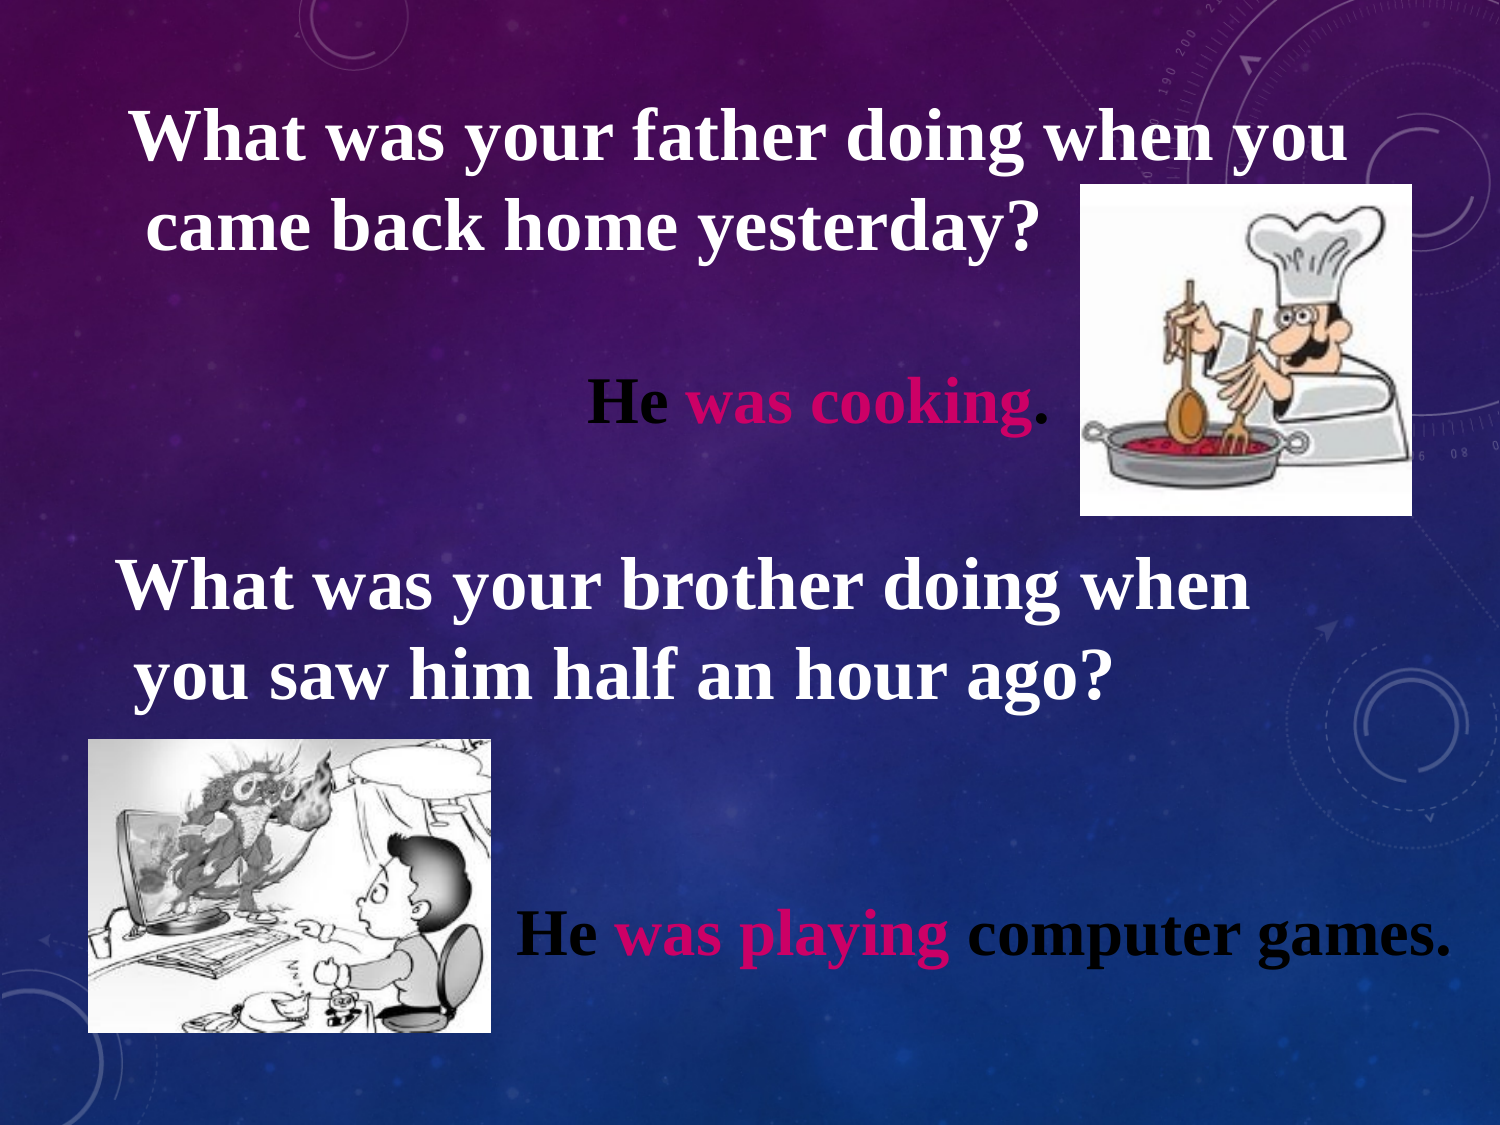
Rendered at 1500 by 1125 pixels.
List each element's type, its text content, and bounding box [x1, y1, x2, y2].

text_box What was your brother doing when you saw him half an hour ago? [100, 527, 1365, 722]
text_box What was your father doing when you came back home yesterday? [112, 78, 1500, 273]
picture [0, 0, 1500, 1125]
text_box He was playing computer games. [501, 881, 1468, 977]
text_box He was cooking. [572, 349, 1065, 445]
